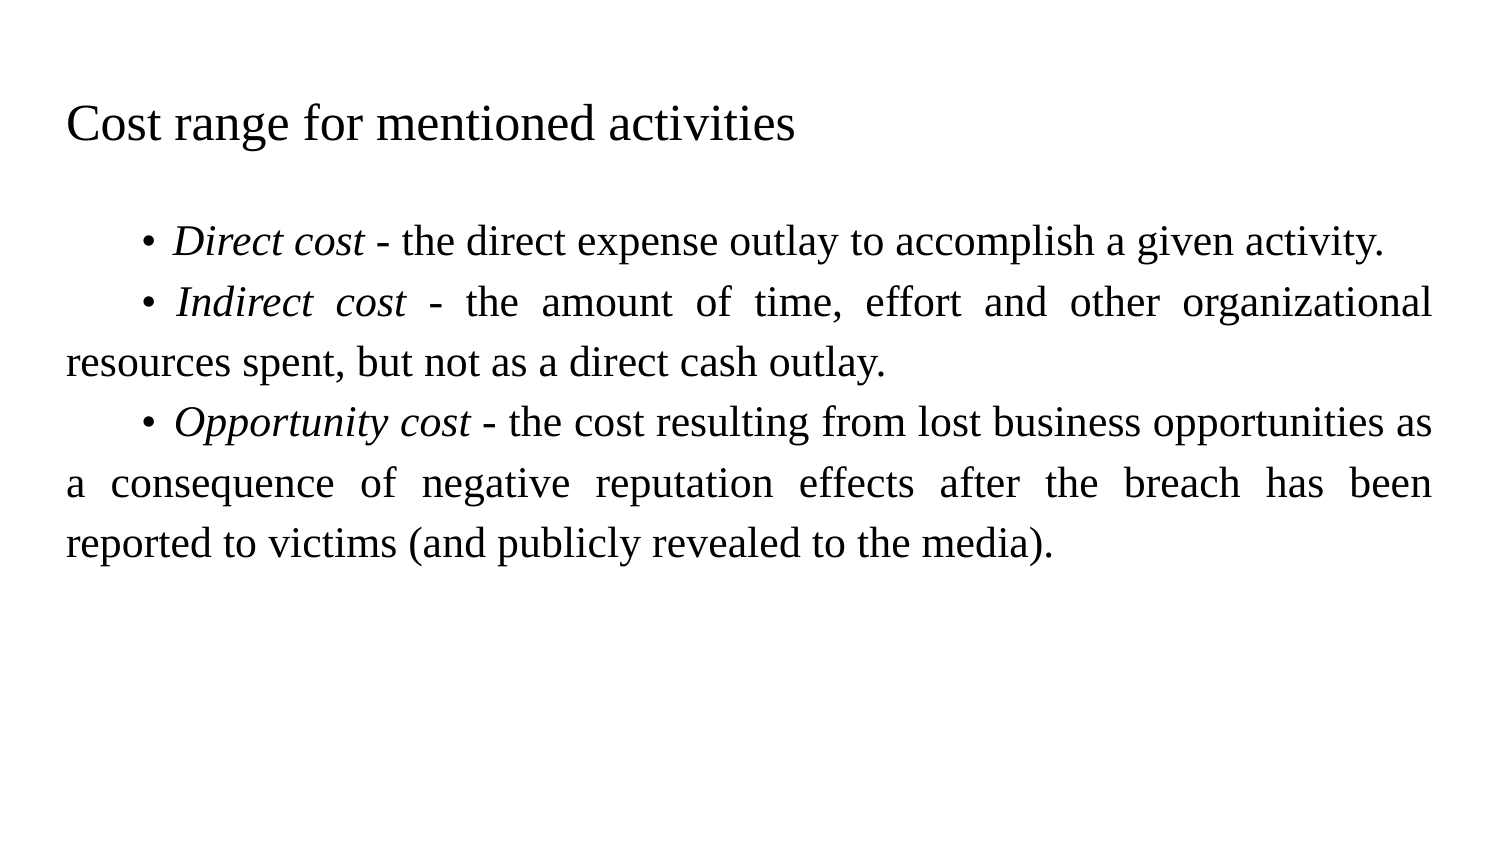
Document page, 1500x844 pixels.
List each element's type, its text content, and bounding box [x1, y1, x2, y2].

list • Direct cost - the direct expense outlay to accomplish a given activity. • Indirect cost - the amount of time, effort and other organizational resources spent, but not as a direct cash outlay. • Opportunity cost - the cost resulting from lost business opportunities as a consequence of negative reputation effects after the breach has been reported to victims (and publicly revealed to the media). [51, 189, 1449, 750]
title Cost range for mentioned activities [51, 72, 1449, 167]
